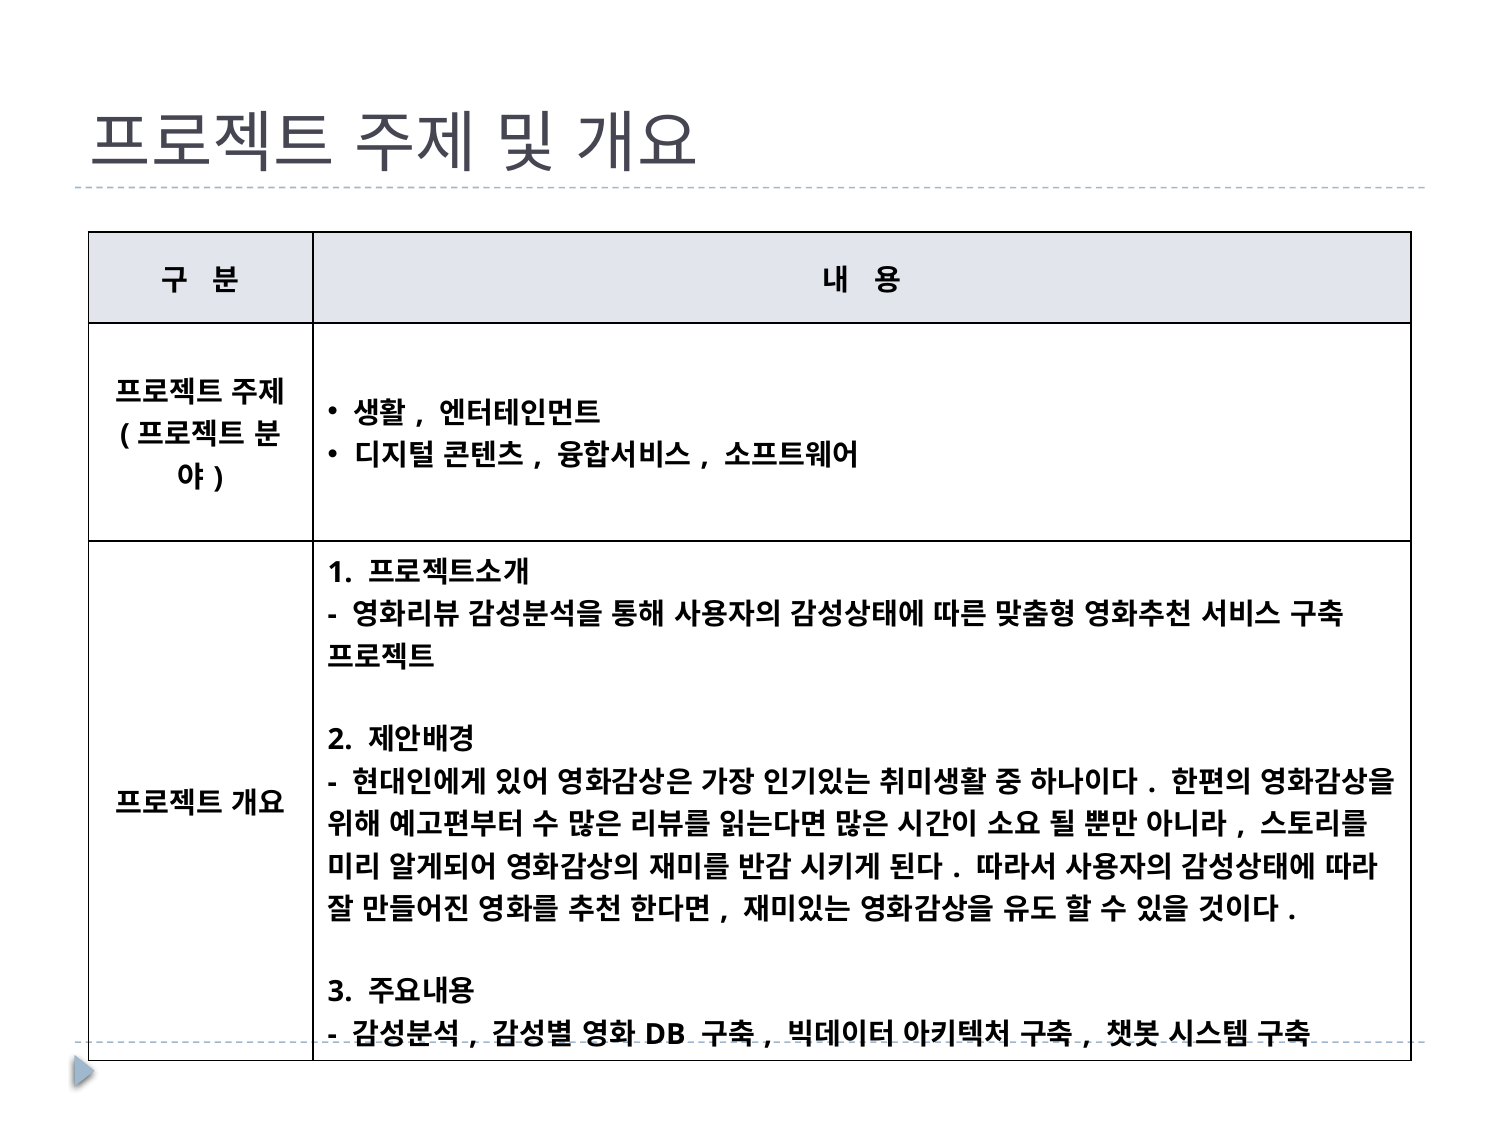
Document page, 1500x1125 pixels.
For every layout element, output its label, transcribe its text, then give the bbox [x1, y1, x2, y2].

table_cell 1. 프로젝트소개 - 영화리뷰 감성분석을 통해 사용자의 감성상태에 따른 맞춤형 영화추천 서비스 구축 프로젝트 2. 제안배경 - 현대인에게 있어 영화감상은 가장 인기있는 취미생활 중 하나이다. 한편의 영화감상을 위해 예고편부터 수 많은 리뷰를 읽는다면 많은 시간이 소요 될 뿐만 아니라, 스토리를 미리 알게되어 영화감상의 재미를 반감 시키게 된다. 따라서 사용자의 감성상태에 따라 잘 만들어진 영화를 추천 한다면, 재미있는 영화감상을 유도 할 수 있을 것이다. 3. 주요내용 - 감성분석, 감성별 영화DB 구축, 빅데이터 아키텍처 구축, 챗봇 시스템 구축 [314, 542, 1410, 1060]
title 프로젝트 주제 및 개요 [75, 37, 1425, 188]
table_cell 프로젝트 개요 [89, 542, 312, 1060]
table_cell 생활, 엔터테인먼트 디지털 콘텐츠, 융합서비스, 소프트웨어 [314, 324, 1410, 540]
table_header 내 용 [314, 233, 1410, 322]
table_header 구 분 [89, 233, 312, 322]
table_cell 프로젝트 주제 (프로젝트 분야) [89, 324, 312, 540]
